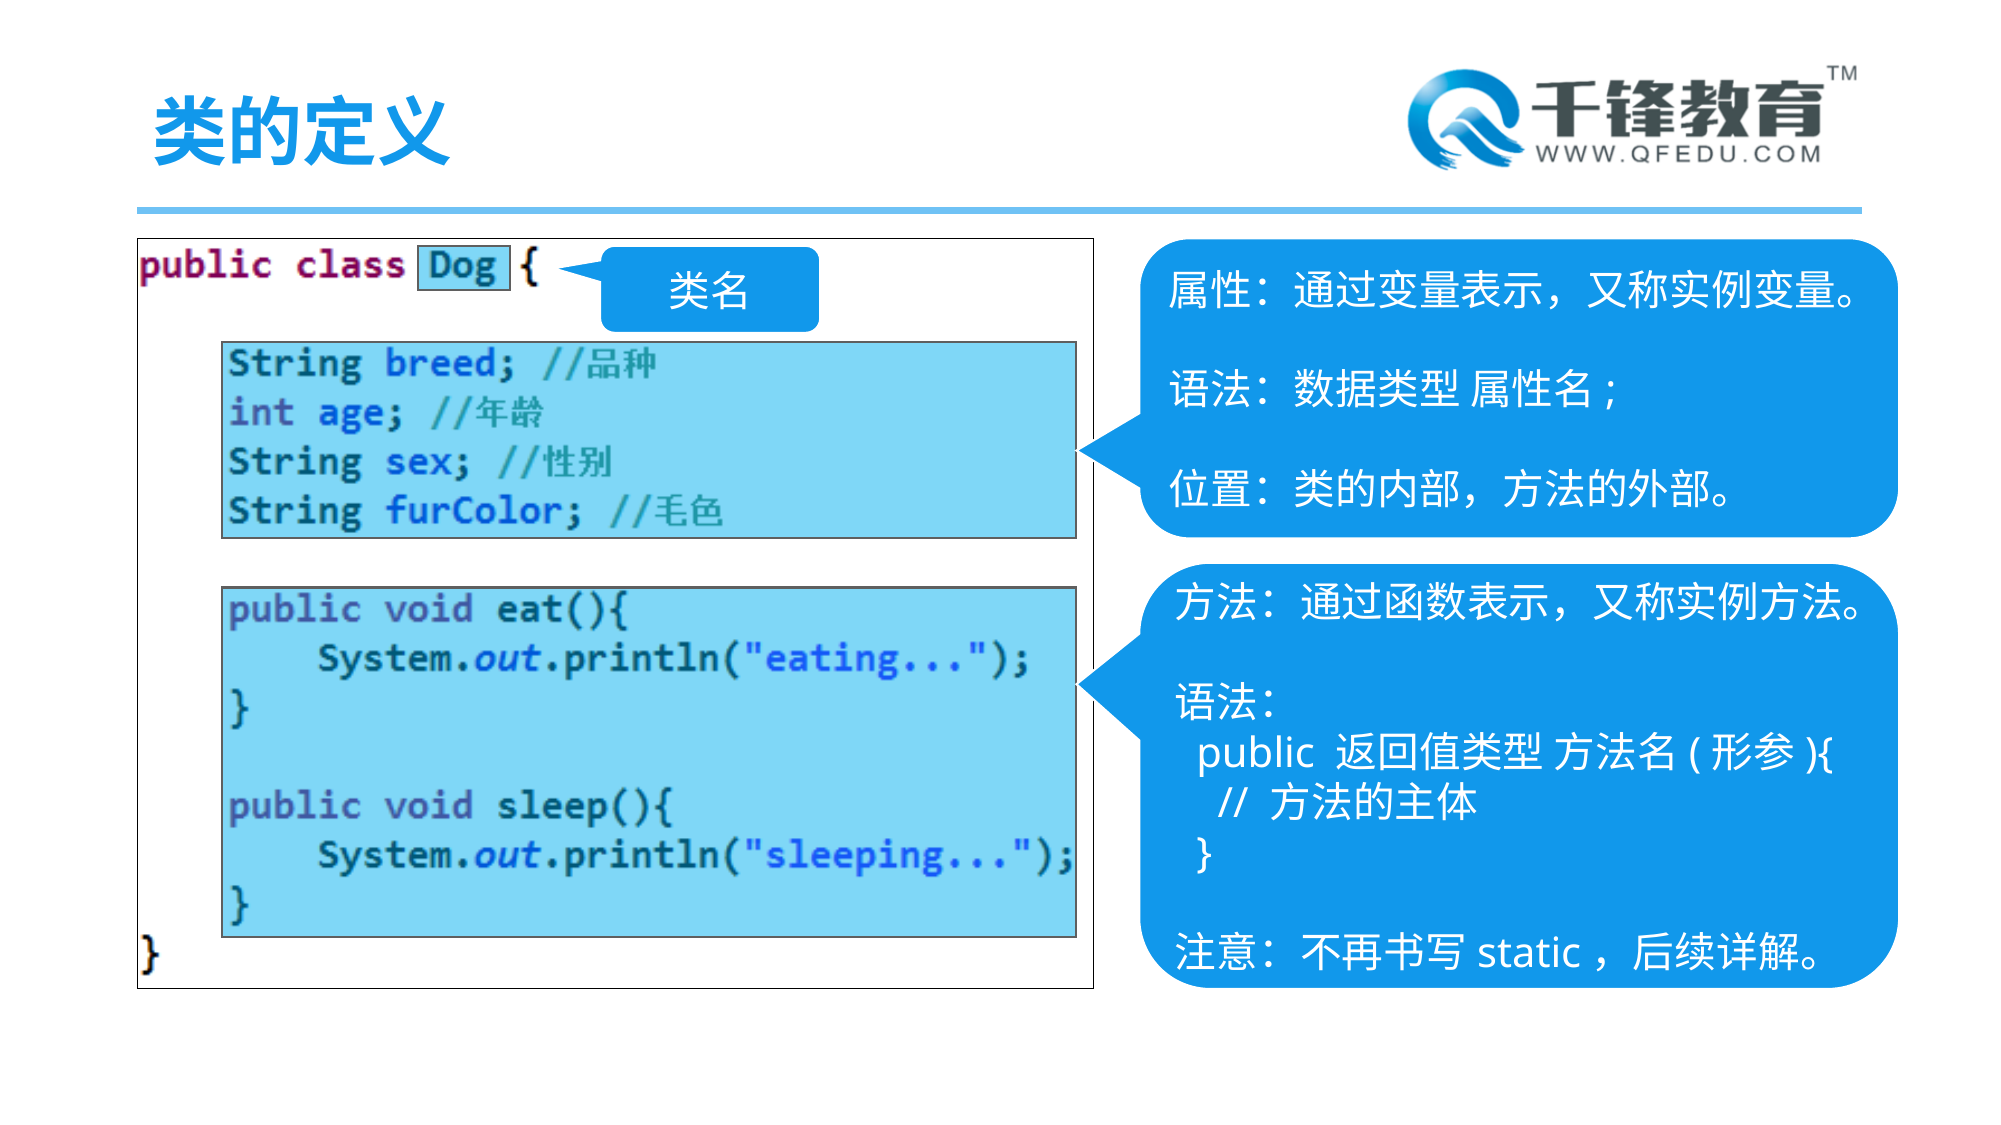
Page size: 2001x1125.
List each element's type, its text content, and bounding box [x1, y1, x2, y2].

title 类的定义 [137, 59, 1863, 210]
picture [137, 238, 1094, 989]
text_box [221, 562, 1900, 989]
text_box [221, 238, 1900, 539]
